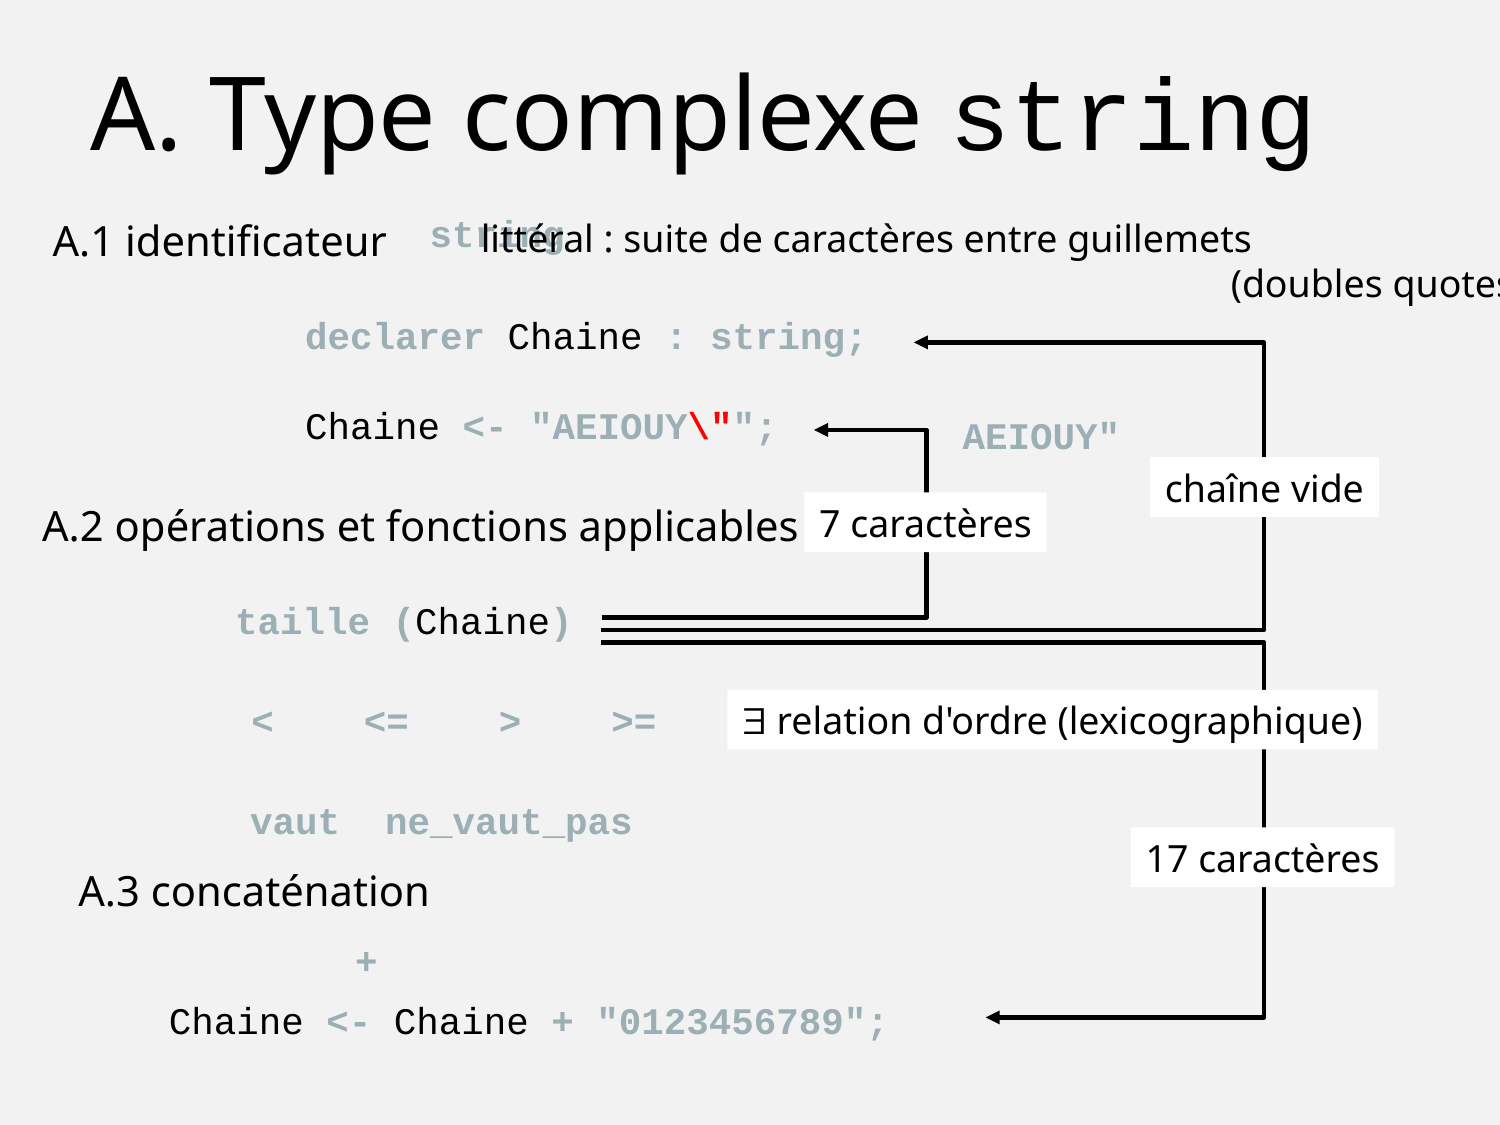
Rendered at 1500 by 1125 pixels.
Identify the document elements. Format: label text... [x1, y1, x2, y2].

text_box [601, 342, 1375, 630]
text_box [601, 642, 1387, 1018]
text_box A.3 concaténation [63, 857, 445, 923]
text_box Chaine <- Chaine + "0123456789"; [154, 989, 904, 1050]
text_box string [414, 202, 580, 263]
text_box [601, 429, 1040, 618]
text_box taille (Chaine) [220, 589, 588, 650]
text_box + [340, 929, 393, 989]
text_box A.2 opérations et fonctions applicables [27, 491, 601, 557]
text_box < <= > >= [236, 689, 601, 750]
text_box declarer Chaine : string; Chaine <- "AEIOUY\""; [290, 304, 883, 455]
text_box littéral : suite de caractères entre guillemets (doubles quotes) [466, 207, 1500, 313]
text_box A. Type complexe string [75, 40, 1424, 191]
text_box A.1 identificateur [37, 207, 402, 273]
text_box vaut ne_vaut_pas [235, 789, 601, 850]
